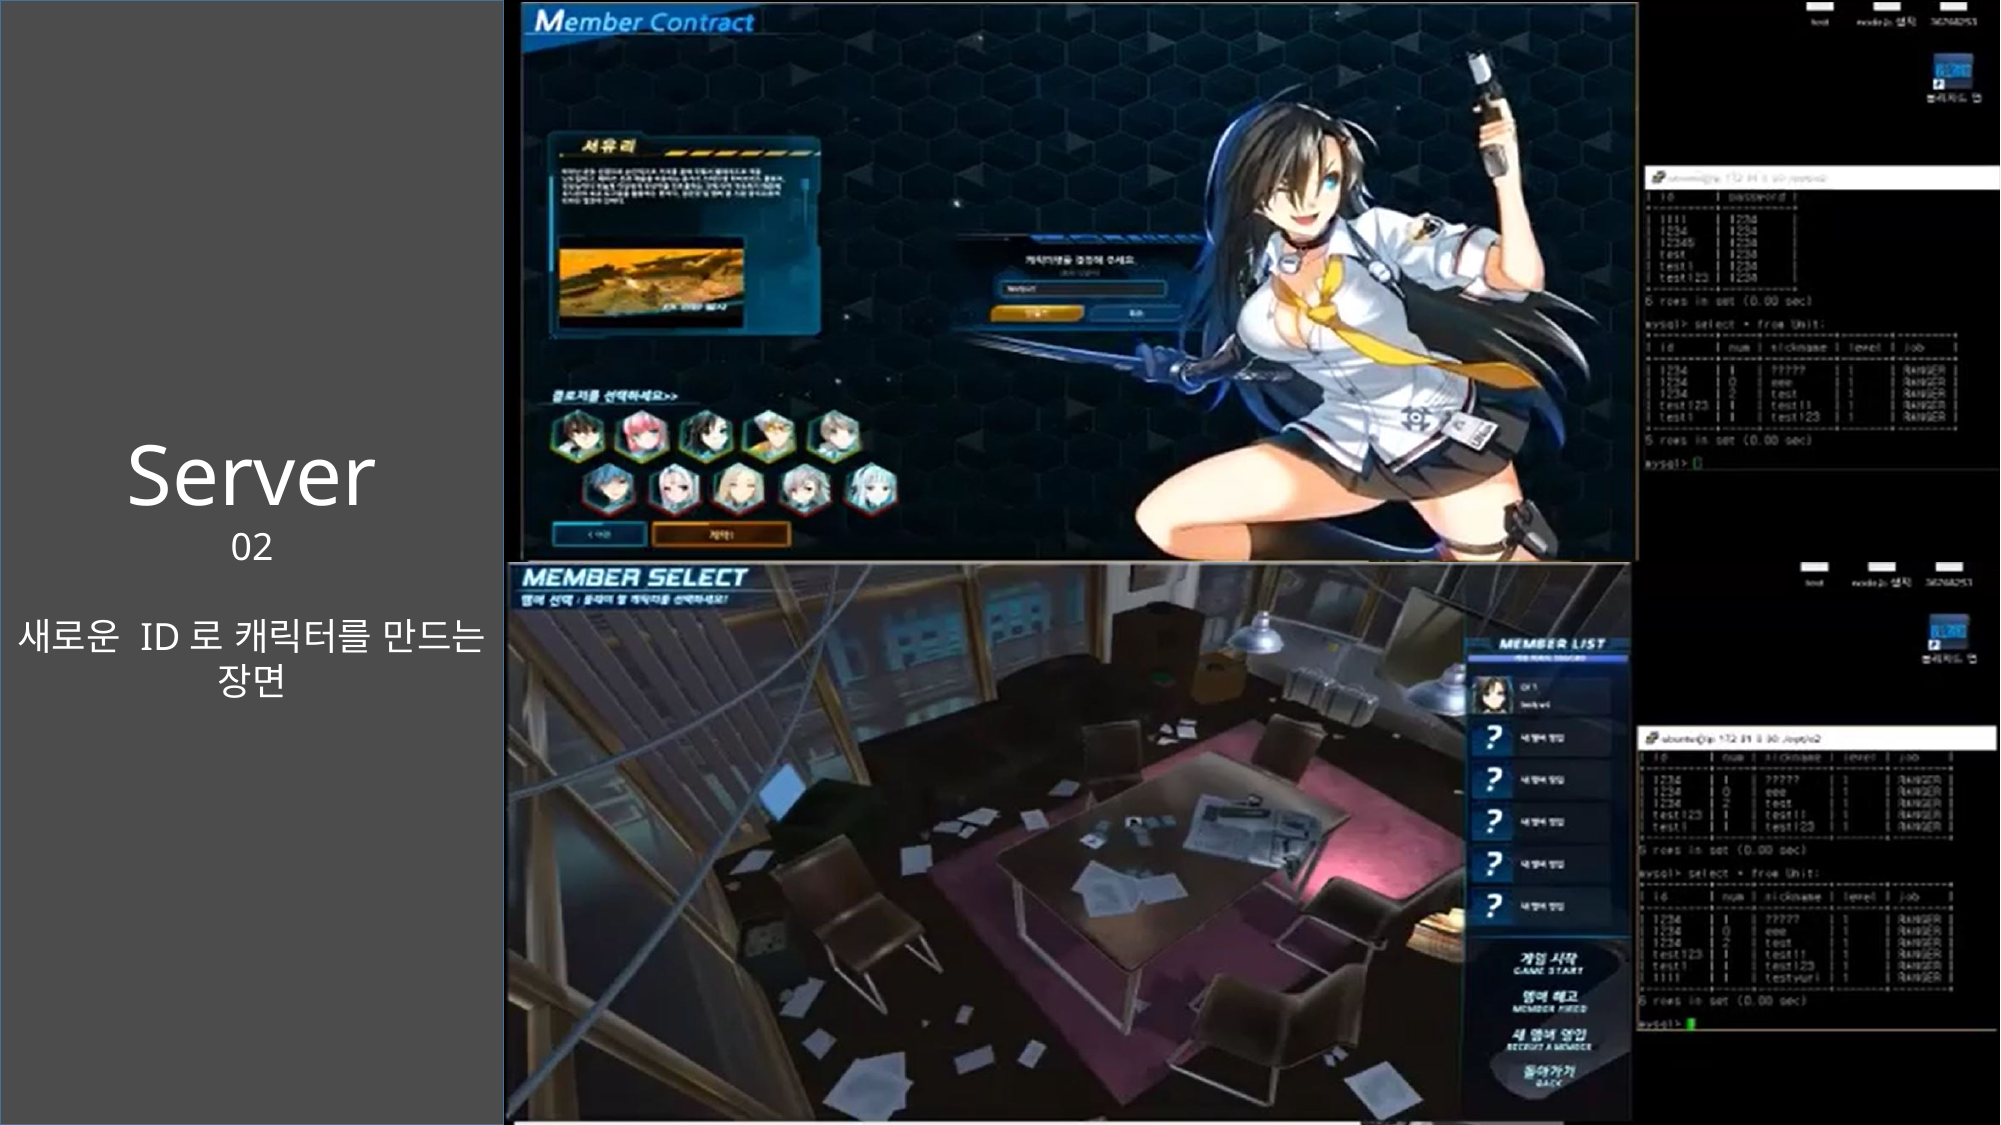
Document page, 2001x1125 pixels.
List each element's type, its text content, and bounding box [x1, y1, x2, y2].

text_box Server 02 새로운 ID로 캐릭터를 만드는 장면 [0, 0, 504, 1125]
picture [504, 0, 2000, 1125]
